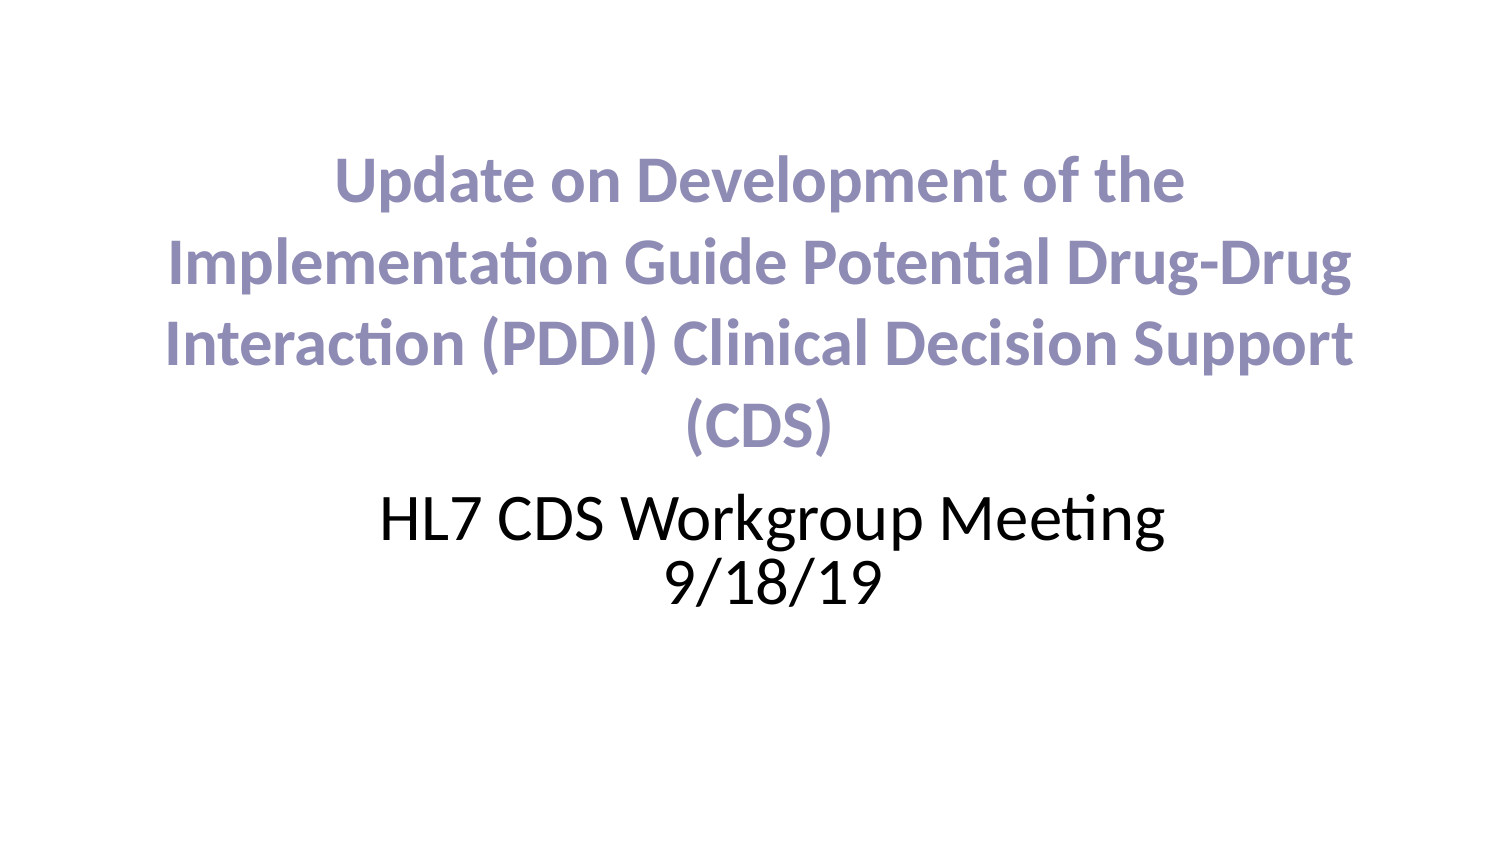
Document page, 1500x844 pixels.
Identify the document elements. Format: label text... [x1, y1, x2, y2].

text_box HL7 CDS Workgroup Meeting 9/18/19 [245, 477, 1290, 618]
title Update on Development of the Implementation Guide Potential Drug-Drug Interaction (PDDI) Clinical Decision Support (CDS) [148, 130, 1370, 461]
